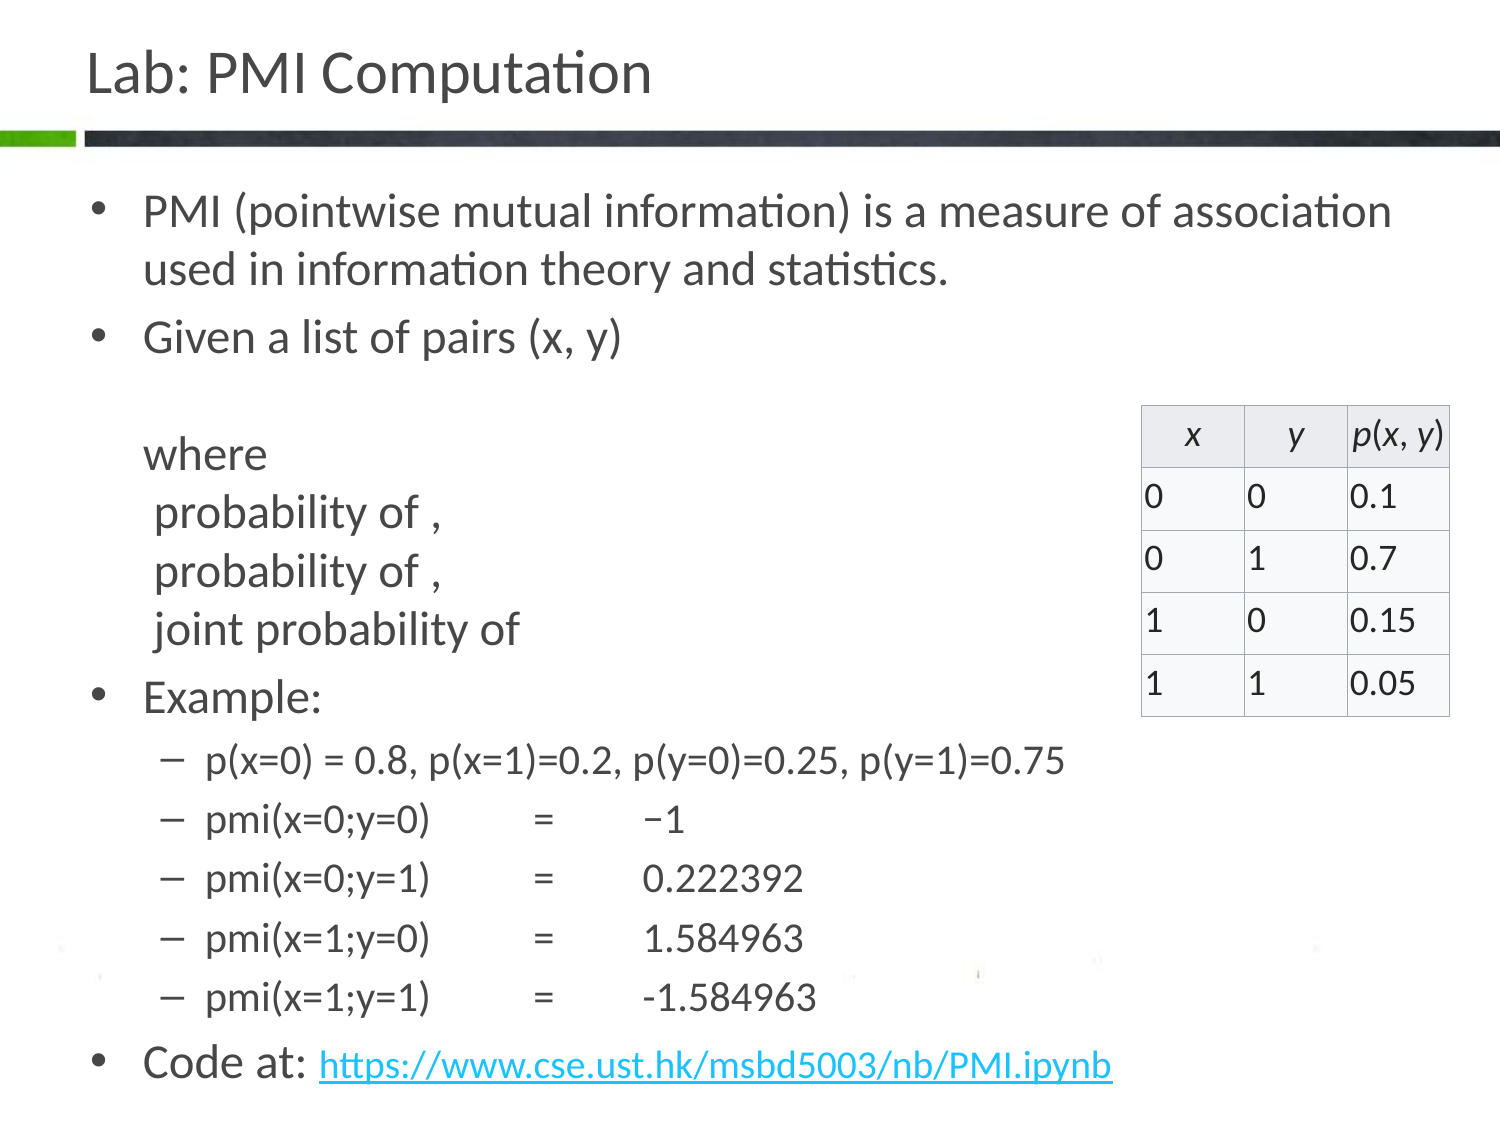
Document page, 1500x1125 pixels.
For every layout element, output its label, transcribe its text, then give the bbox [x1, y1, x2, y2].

text_box [394, 801, 737, 907]
table_header y [1245, 406, 1347, 467]
table_cell 0 [1245, 593, 1347, 654]
table_header x [1142, 406, 1244, 467]
table_cell 0 [1142, 468, 1244, 530]
table_cell 1 [1245, 531, 1347, 592]
table_cell 0.15 [1348, 593, 1449, 654]
table_header p(x, y) [1348, 406, 1449, 467]
picture [0, 0, 1500, 1125]
table_cell 0.7 [1348, 531, 1449, 592]
table_cell 1 [1142, 655, 1244, 716]
title Lab: PMI Computation [71, 12, 1450, 125]
table_cell 1 [1142, 593, 1244, 654]
table_cell 0 [1245, 468, 1347, 530]
table_cell 1 [1245, 655, 1347, 716]
table_cell 0.1 [1348, 468, 1449, 530]
table_cell 0 [1142, 531, 1244, 592]
table_cell 0.05 [1348, 655, 1449, 716]
